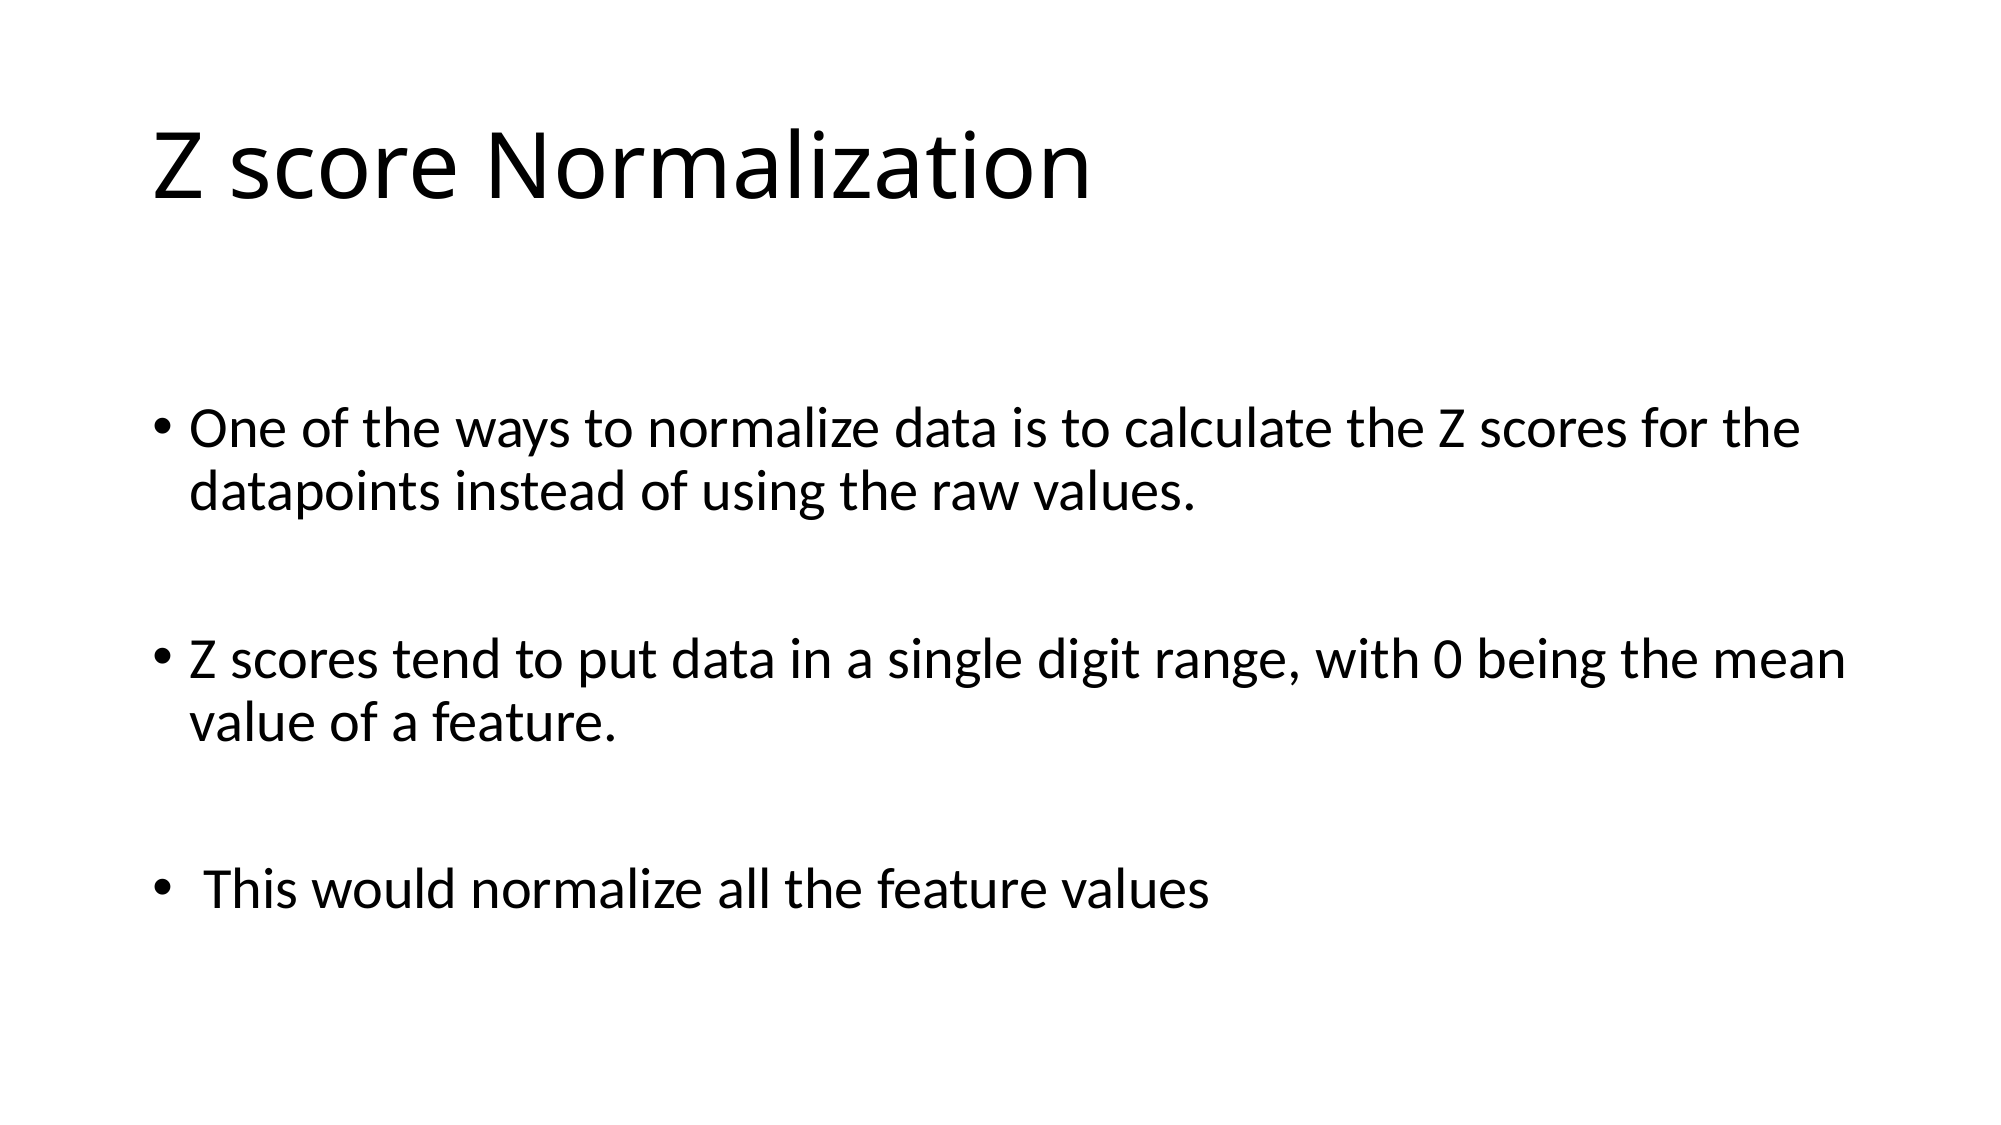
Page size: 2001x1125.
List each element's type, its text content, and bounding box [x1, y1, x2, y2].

list One of the ways to normalize data is to calculate the Z scores for the datapoints instead of using the raw values. Z scores tend to put data in a single digit range, with 0 being the mean value of a feature. This would normalize all the feature values [137, 299, 1863, 1014]
title Z score Normalization [137, 59, 1863, 278]
